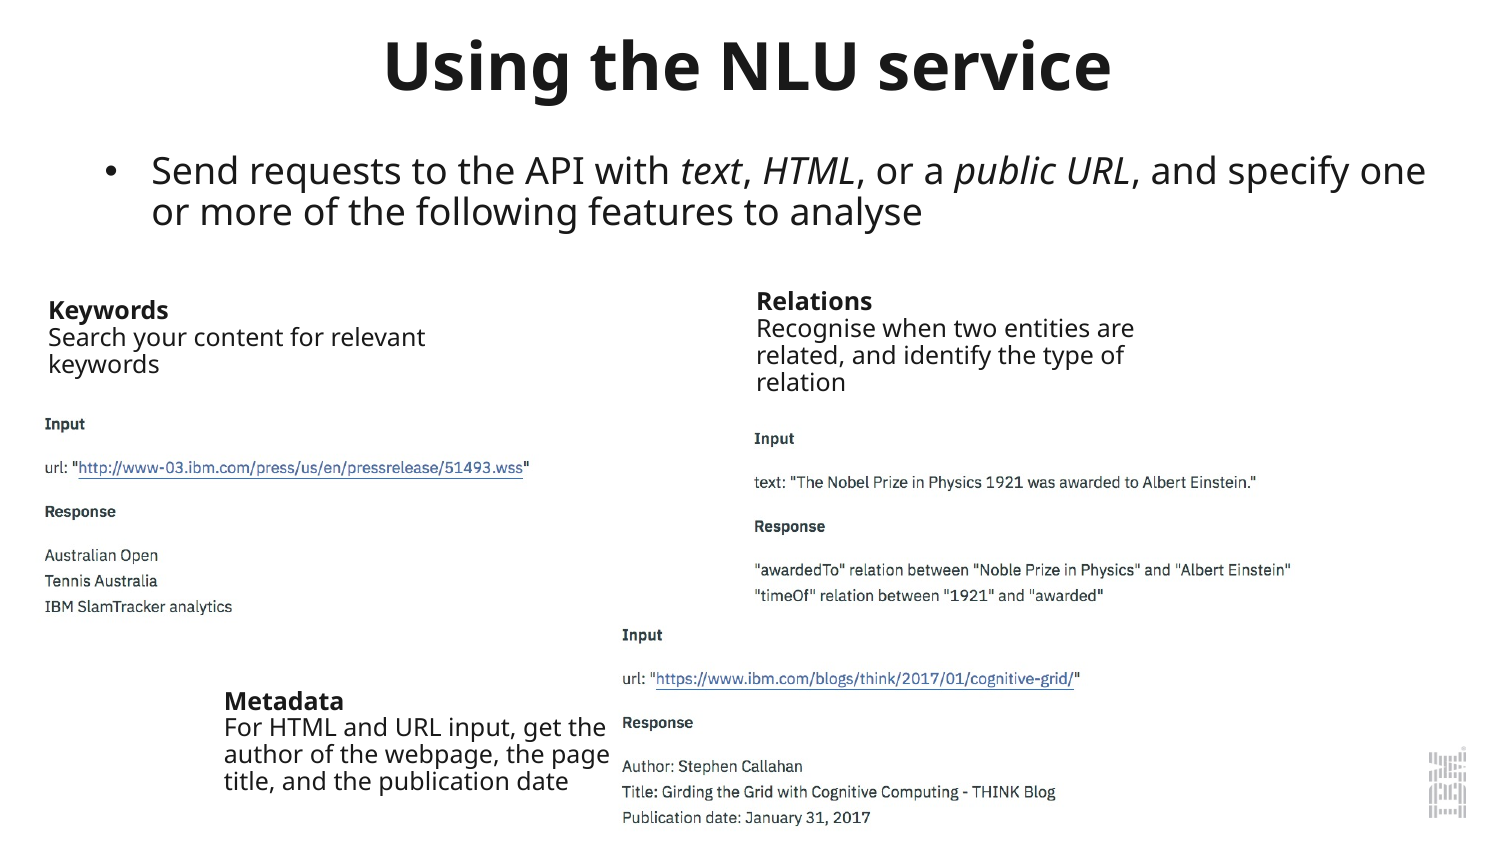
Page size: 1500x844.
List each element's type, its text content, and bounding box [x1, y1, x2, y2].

picture [1429, 746, 1466, 818]
text_box Relations Recognise when two entities are related, and identify the type of relation [741, 281, 1165, 405]
text_box Metadata For HTML and URL input, get the author of the webpage, the page title, and the publication date [209, 681, 600, 804]
picture [33, 405, 557, 630]
text_box Keywords Search your content for relevant keywords [33, 290, 457, 387]
text_box Using the NLU service [48, 25, 1448, 113]
text_box Send requests to the API with text, HTML, or a public URL, and specify one or more of the following features to analyse [89, 145, 1448, 322]
picture [605, 412, 1313, 844]
